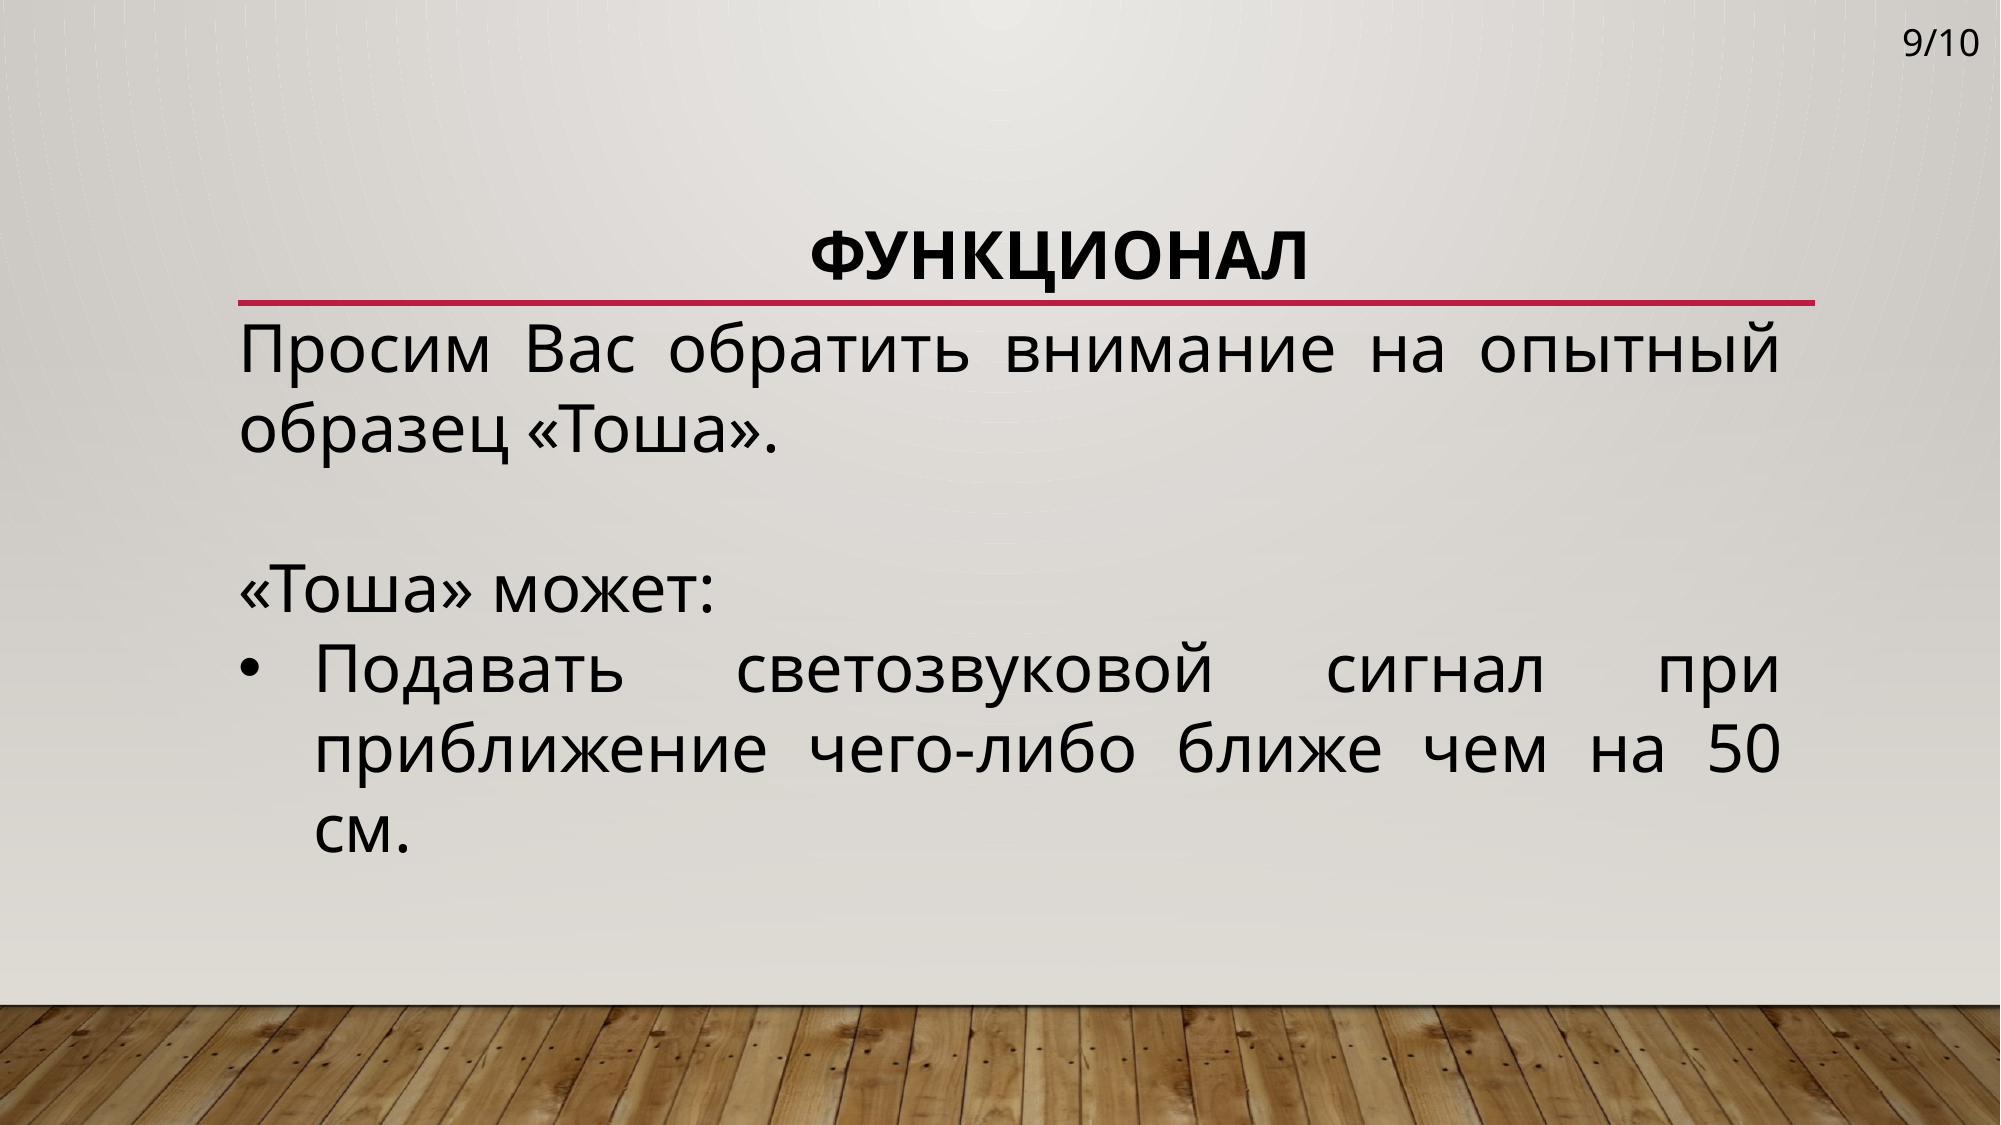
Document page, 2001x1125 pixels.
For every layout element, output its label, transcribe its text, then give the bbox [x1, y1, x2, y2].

title Функционал [794, 214, 2000, 388]
text_box 9/10 [1887, 11, 2000, 72]
text_box Просим Вас обратить внимание на опытный образец «Тоша». «Тоша» может: Подавать светозвуковой сигнал при приближение чего-либо ближе чем на 50 см. [223, 298, 1799, 874]
picture [0, 1005, 2000, 1125]
